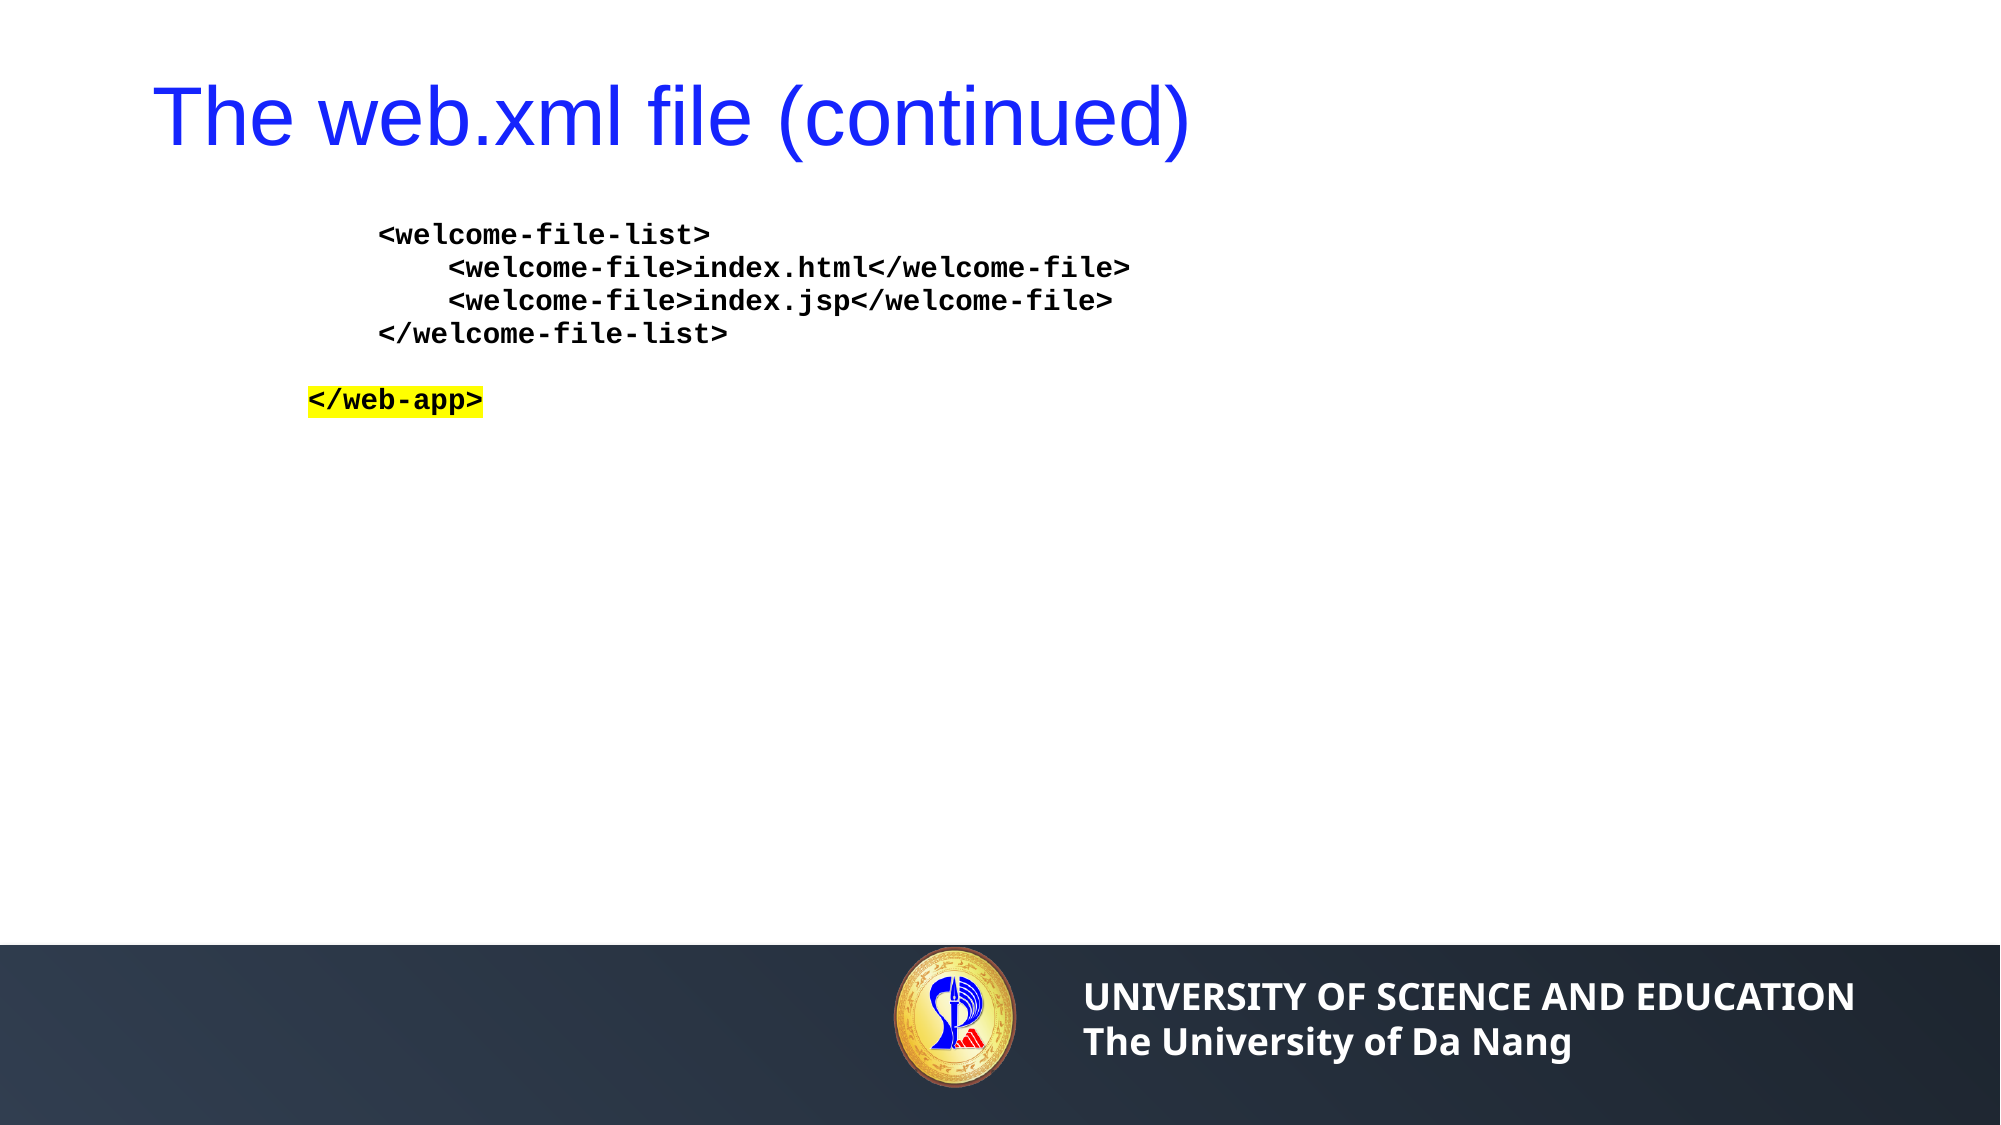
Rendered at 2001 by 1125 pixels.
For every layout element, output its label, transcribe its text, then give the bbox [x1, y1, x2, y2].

title The web.xml file (continued) [137, 59, 1863, 177]
picture [890, 945, 1017, 1091]
text_box [0, 944, 2000, 1125]
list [308, 220, 1506, 429]
text_box UNIVERSITY OF SCIENCE AND EDUCATION The University of Da Nang [1068, 965, 1963, 1070]
